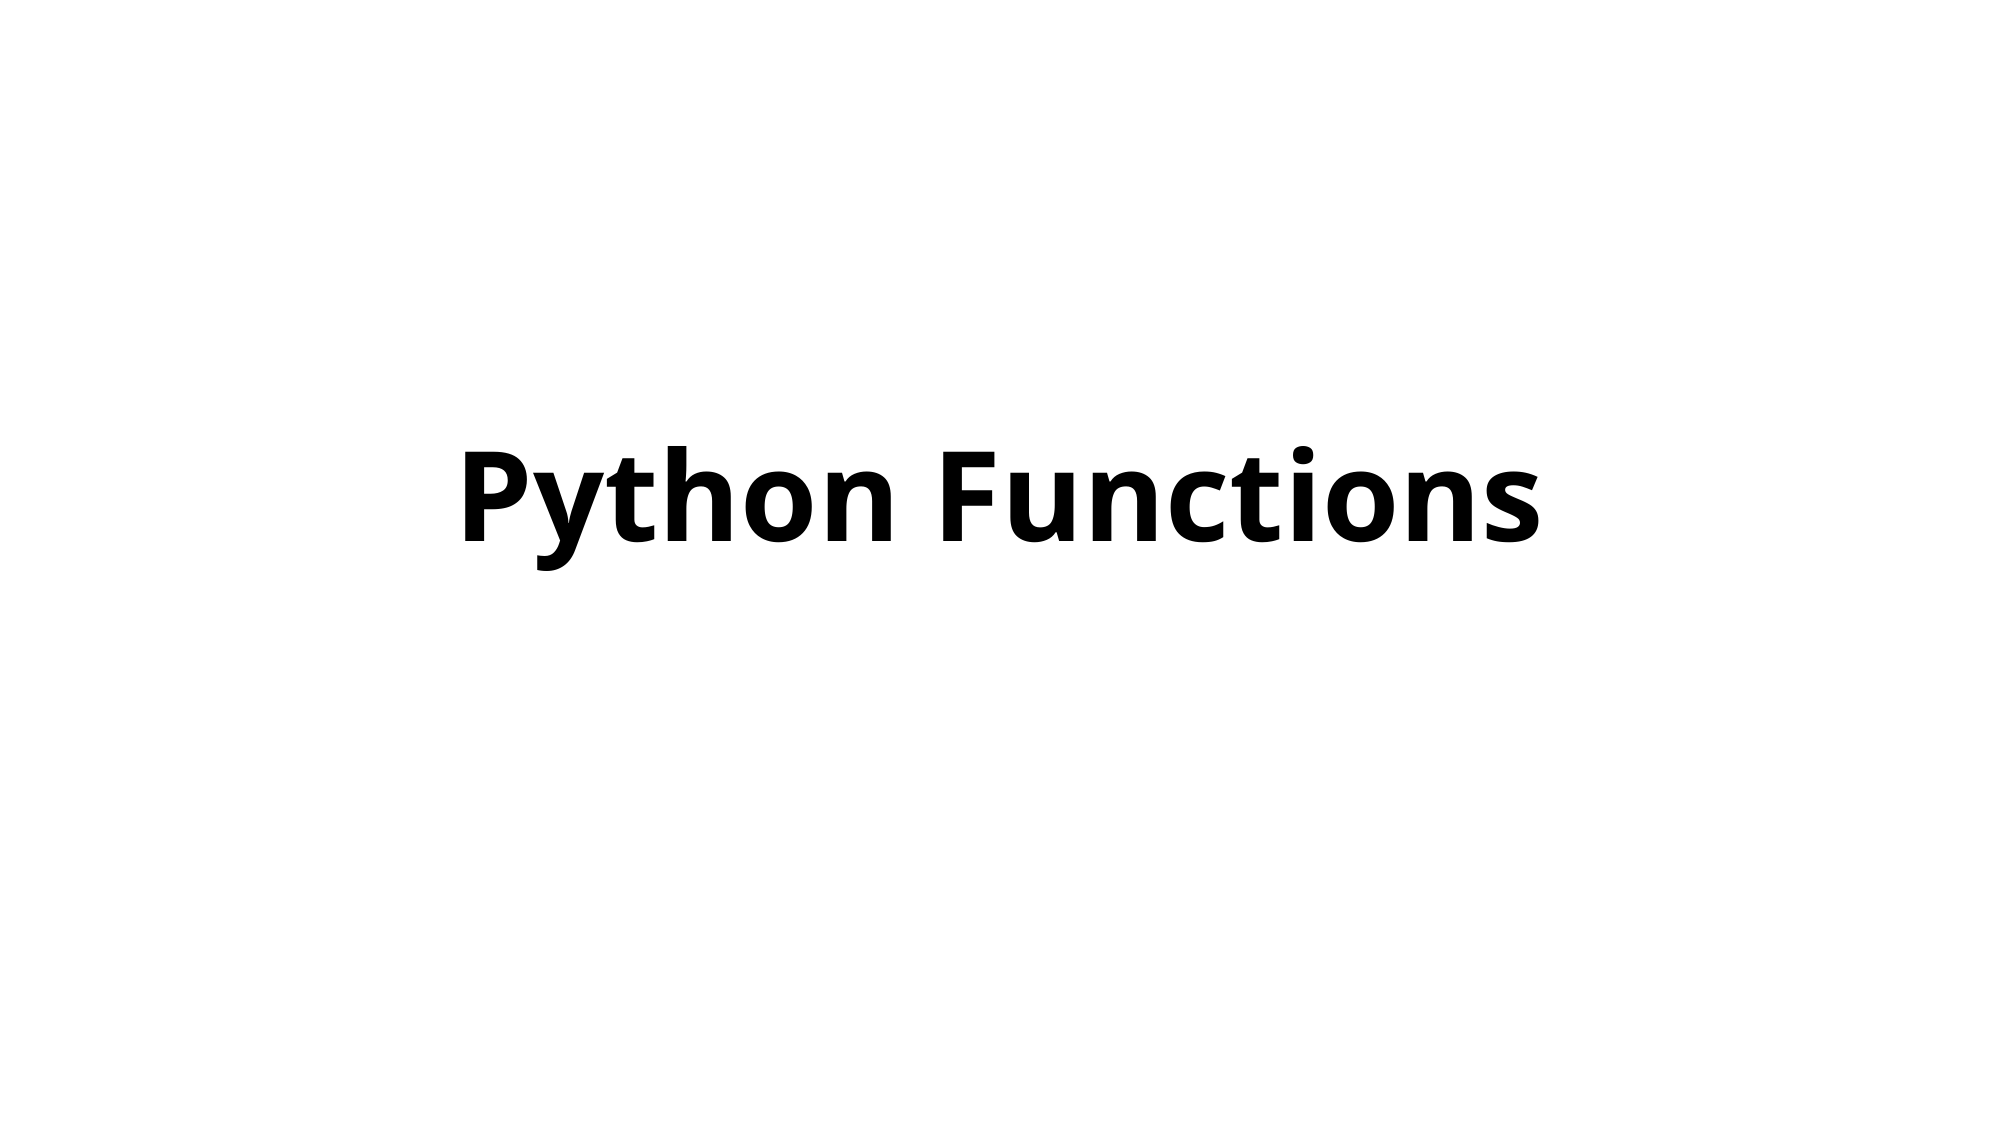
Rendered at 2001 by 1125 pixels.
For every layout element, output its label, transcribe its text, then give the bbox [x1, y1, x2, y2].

title Python Functions [249, 184, 1750, 576]
